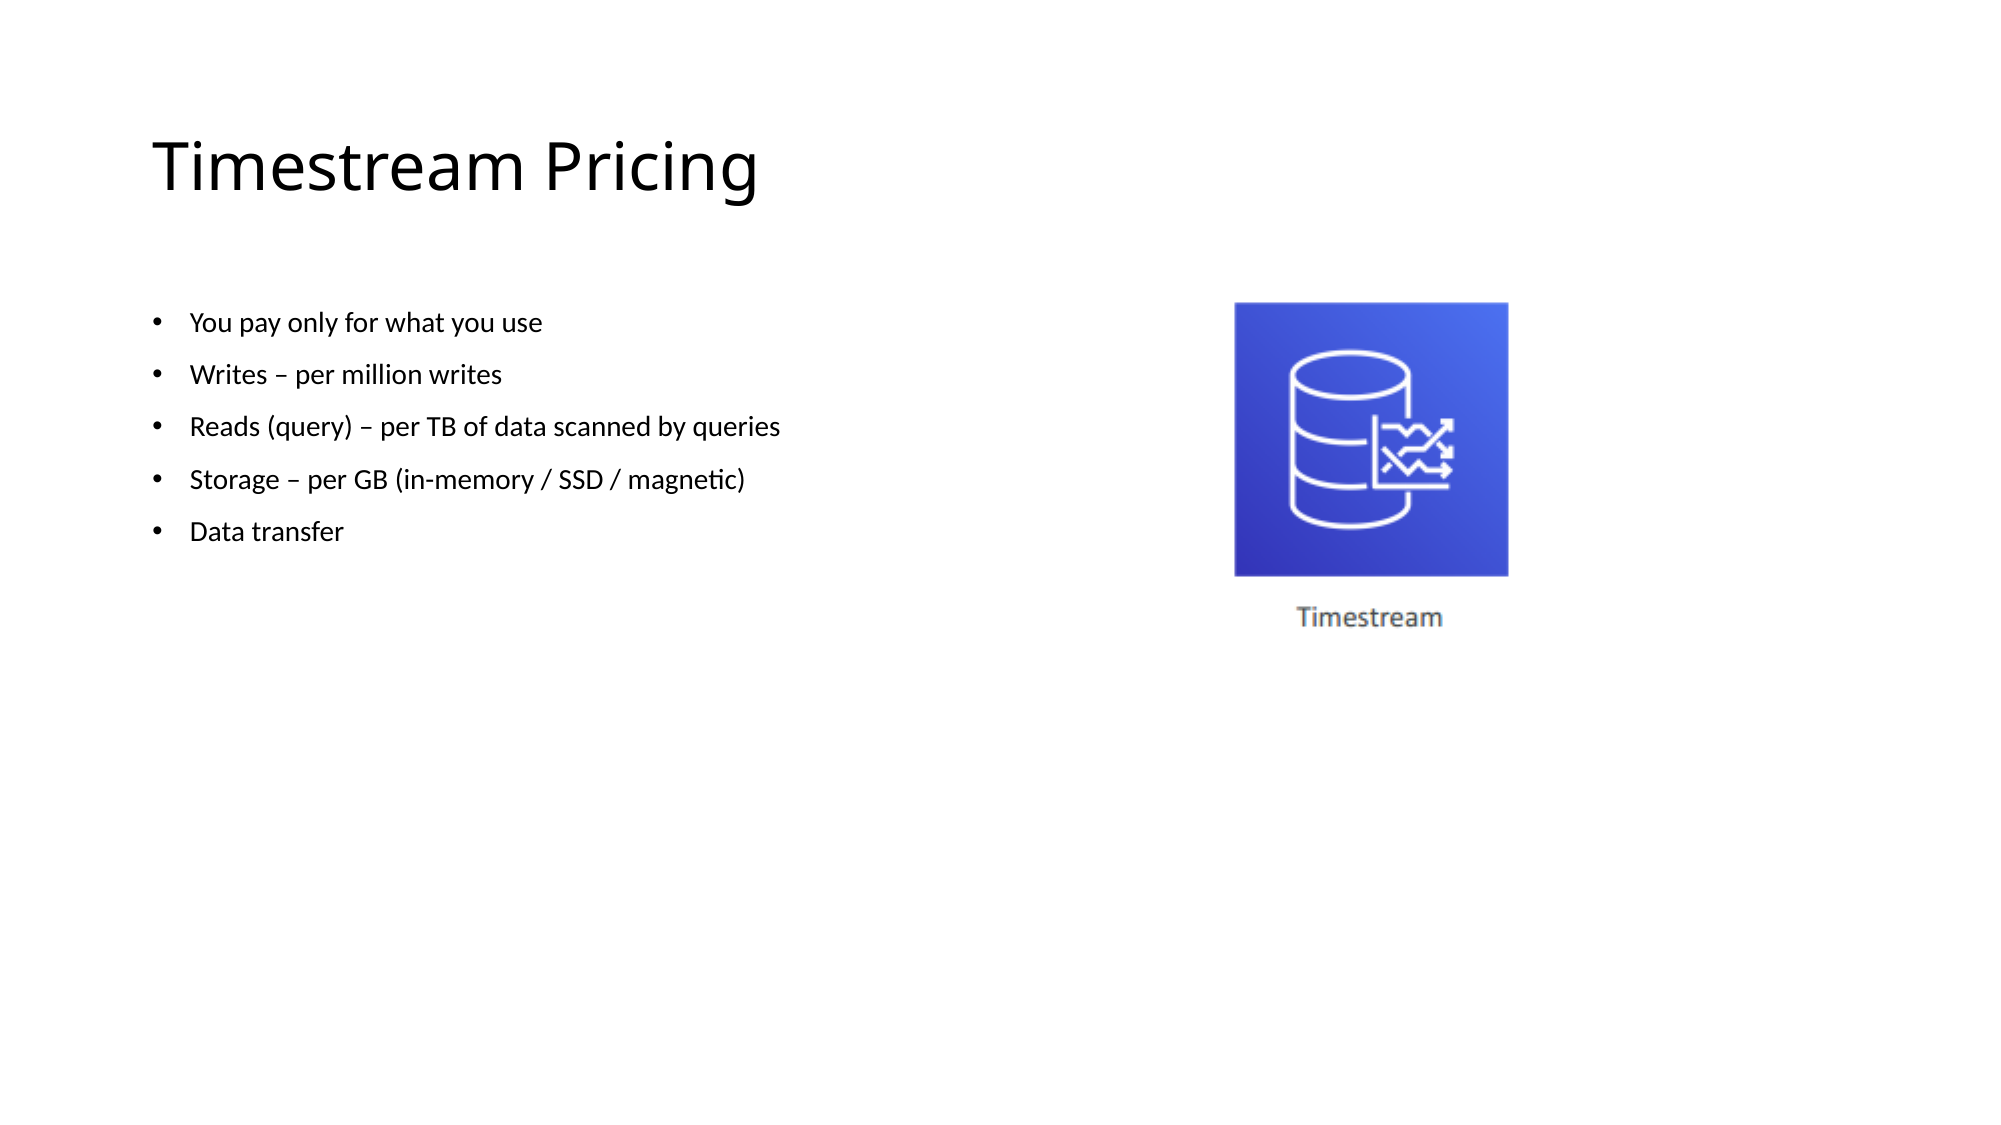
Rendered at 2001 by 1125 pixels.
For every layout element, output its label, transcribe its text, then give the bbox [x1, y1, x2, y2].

picture [1215, 277, 1539, 665]
list You pay only for what you use Writes – per million writes Reads (query) – per TB of data scanned by queries Storage – per GB (in-memory / SSD / magnetic) Data transfer [137, 299, 1521, 1014]
title Timestream Pricing [137, 59, 1863, 278]
